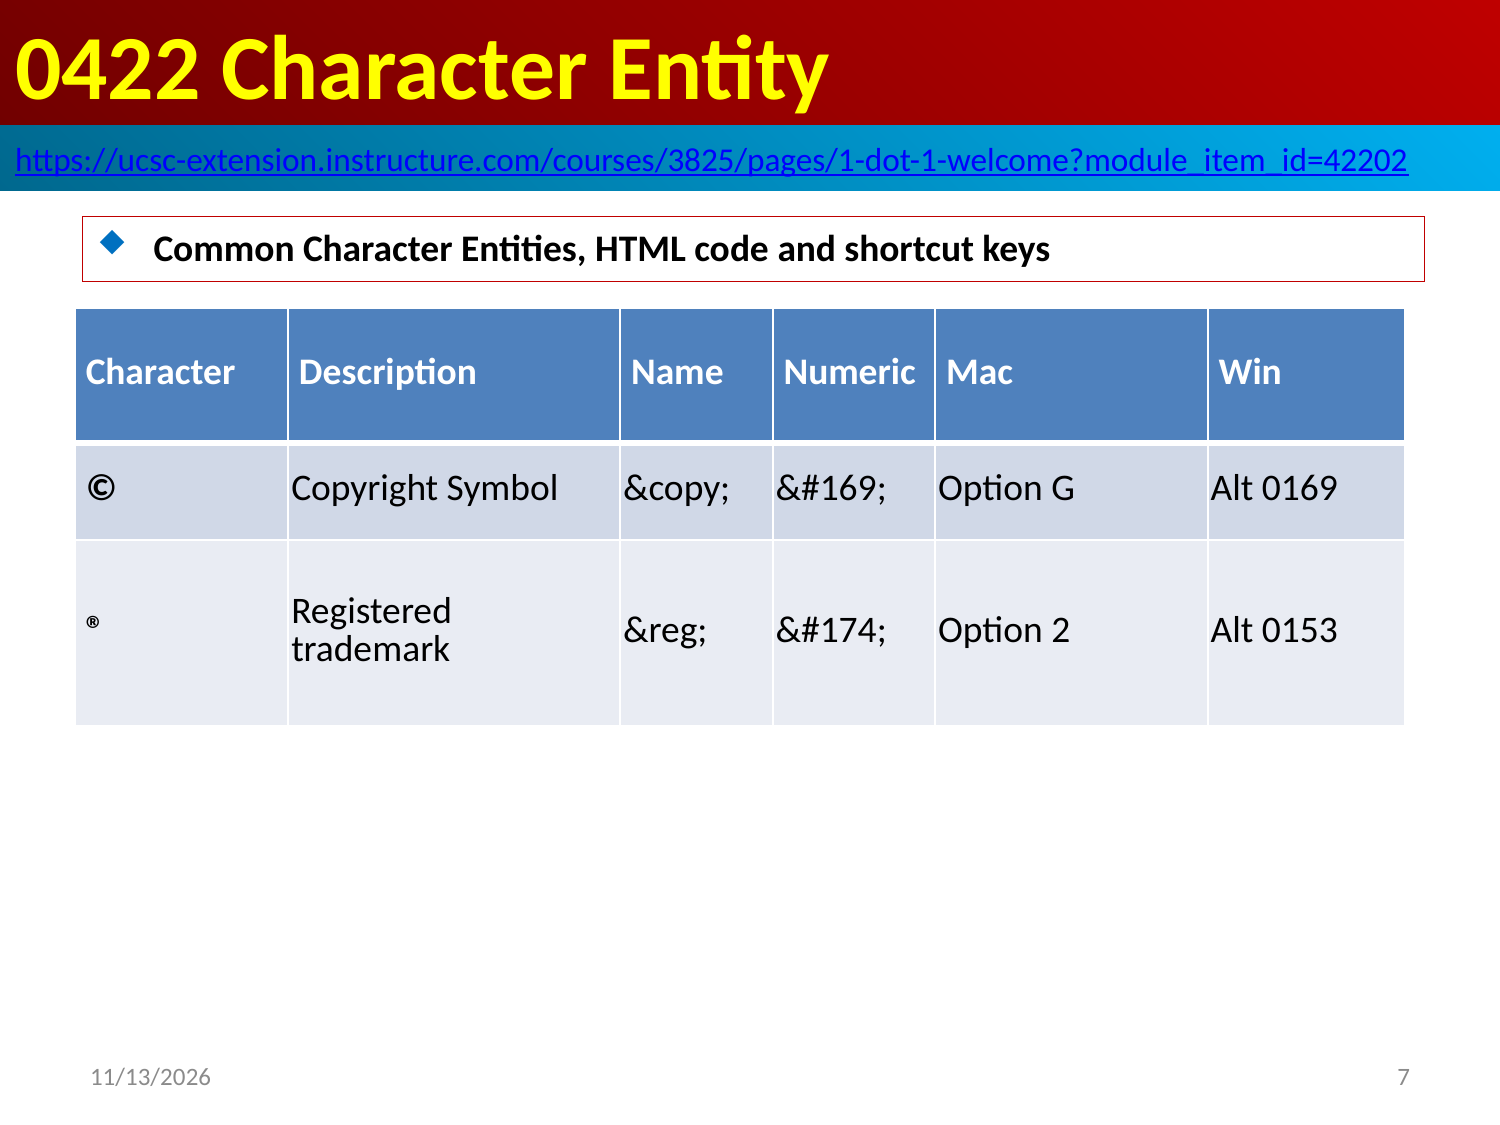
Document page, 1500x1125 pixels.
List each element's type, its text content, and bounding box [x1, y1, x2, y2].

table_cell &#169; [774, 446, 934, 539]
table_cell &reg; [621, 541, 772, 725]
table_header Name [621, 309, 772, 440]
table_cell © [76, 446, 287, 539]
table_cell Alt 0169 [1209, 446, 1404, 539]
text_box https://ucsc-extension.instructure.com/courses/3825/pages/1-dot-1-welcome?module_item_id=42202 [0, 125, 1500, 191]
table_cell Option 2 [936, 541, 1207, 725]
table_cell ® [76, 541, 287, 725]
table_header Mac [936, 309, 1207, 440]
title 0422 Character Entity [0, 0, 1500, 125]
table_header Description [289, 309, 619, 440]
table_cell &copy; [621, 446, 772, 539]
subtitle Common Character Entities, HTML code and shortcut keys [82, 216, 1425, 282]
table_cell Option G [936, 446, 1207, 539]
slide_number 7 [1074, 1042, 1425, 1109]
table_cell Alt 0153 [1209, 541, 1404, 725]
table_cell &#174; [774, 541, 934, 725]
table_header Numeric [774, 309, 934, 440]
table_header Character [76, 309, 287, 440]
table_cell Registered trademark [289, 541, 619, 725]
table_cell Copyright Symbol [289, 446, 619, 539]
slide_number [75, 1042, 425, 1109]
table_header Win [1209, 309, 1404, 440]
